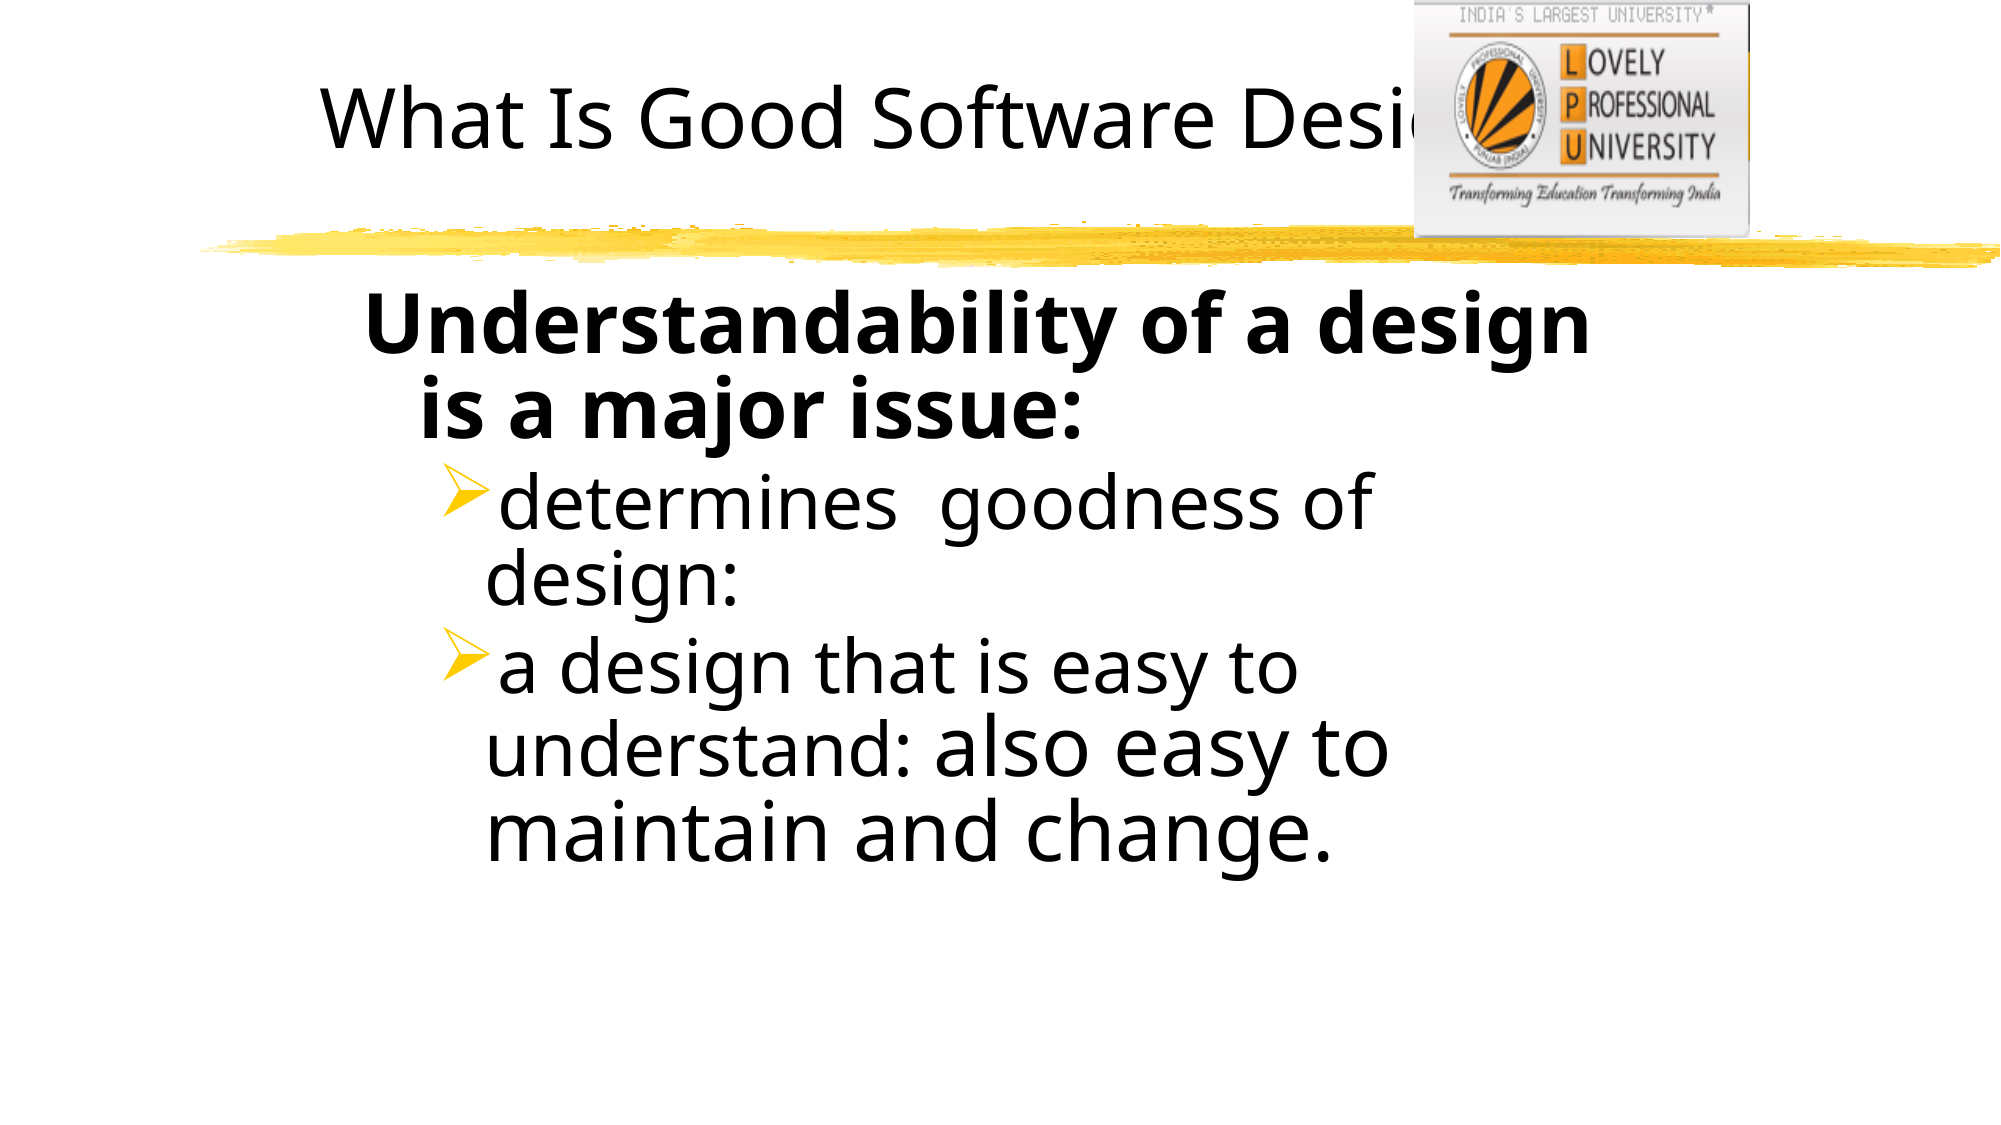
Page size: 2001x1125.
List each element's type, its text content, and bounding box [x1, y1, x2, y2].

title What Is Good Software Design? [316, 29, 1408, 218]
picture [200, 0, 2000, 279]
list Understandability of a design is a major issue: determines goodness of design: a design that is easy to understand: also easy to maintain and change. [359, 277, 1635, 959]
